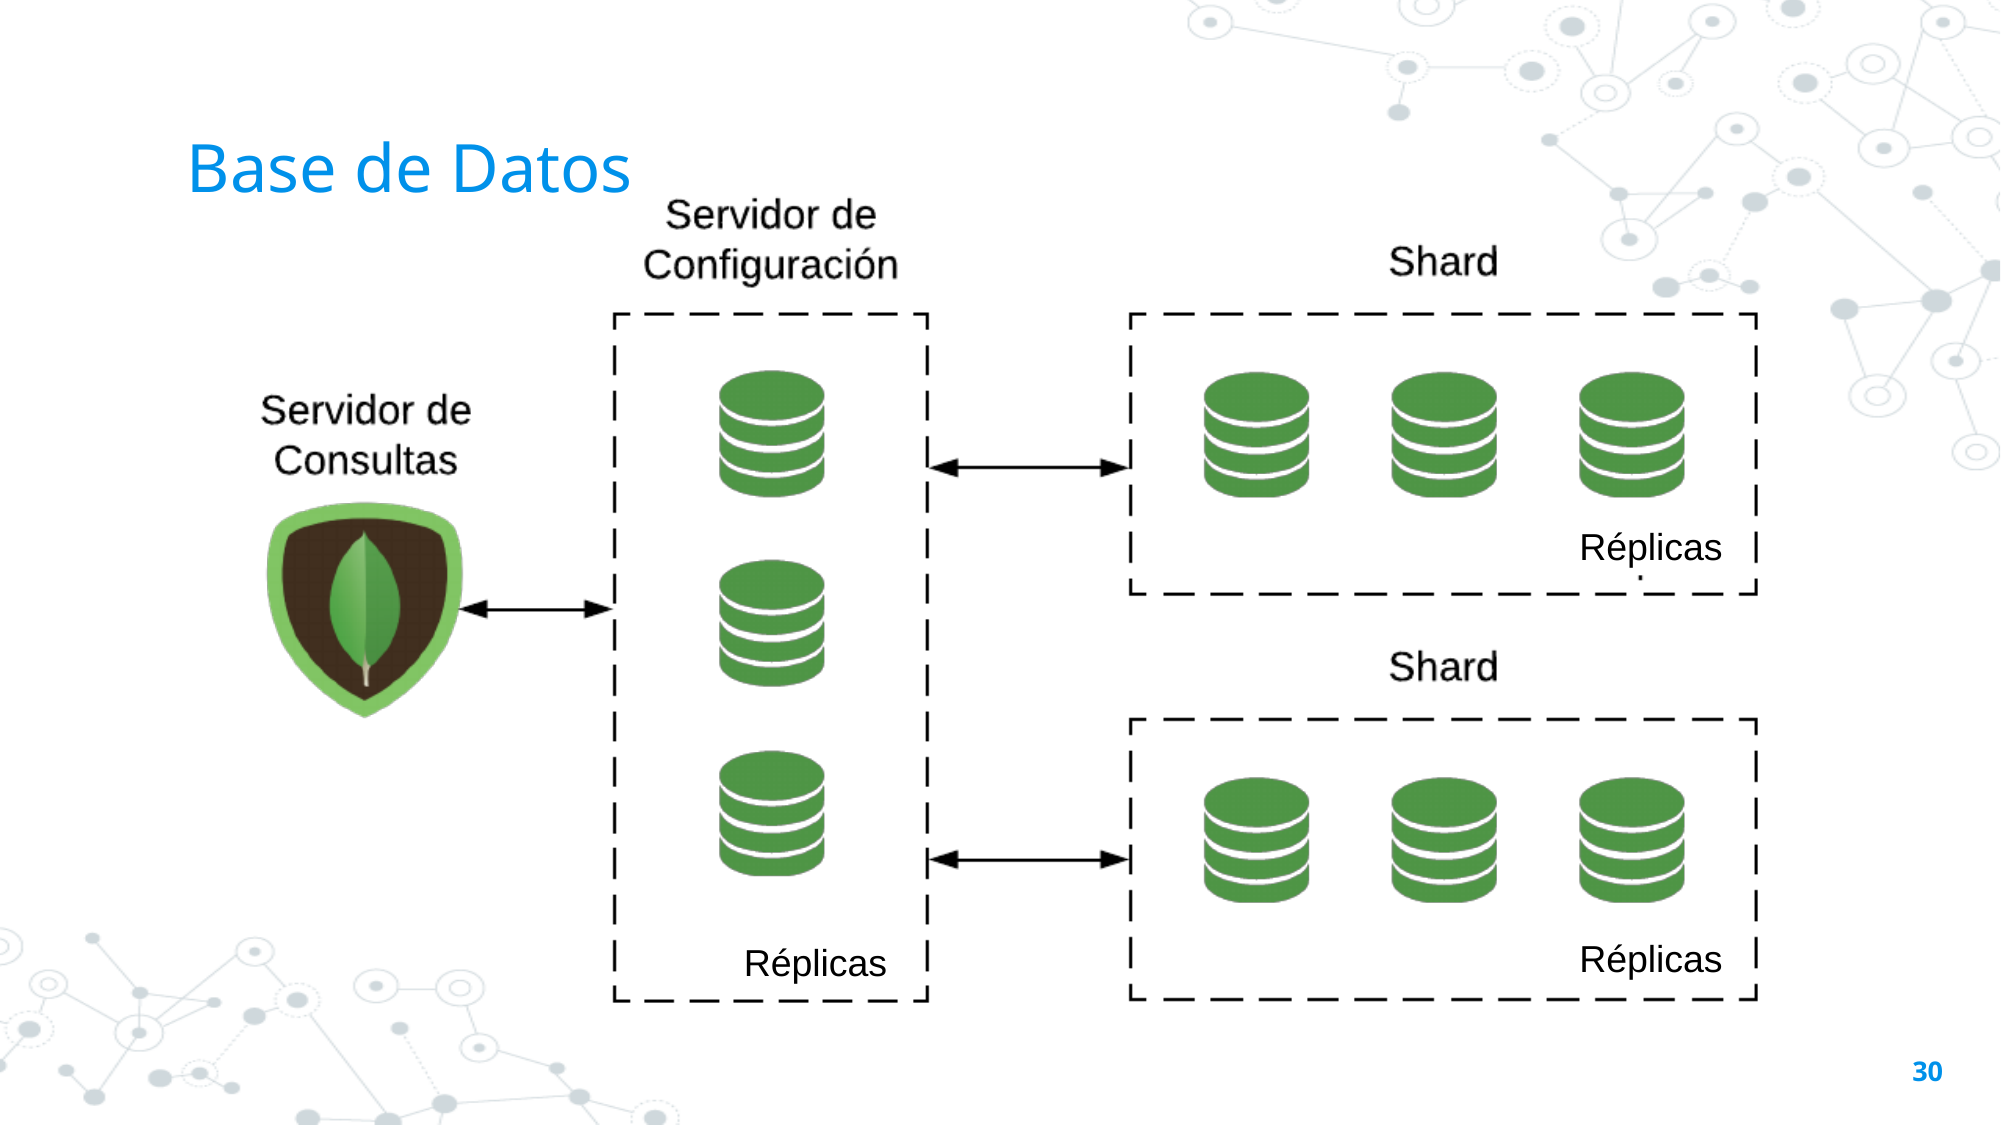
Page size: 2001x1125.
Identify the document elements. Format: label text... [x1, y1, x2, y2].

slide_number 30 [1838, 1038, 1959, 1125]
title Base de Datos [171, 67, 1828, 222]
picture [0, 0, 2001, 1125]
